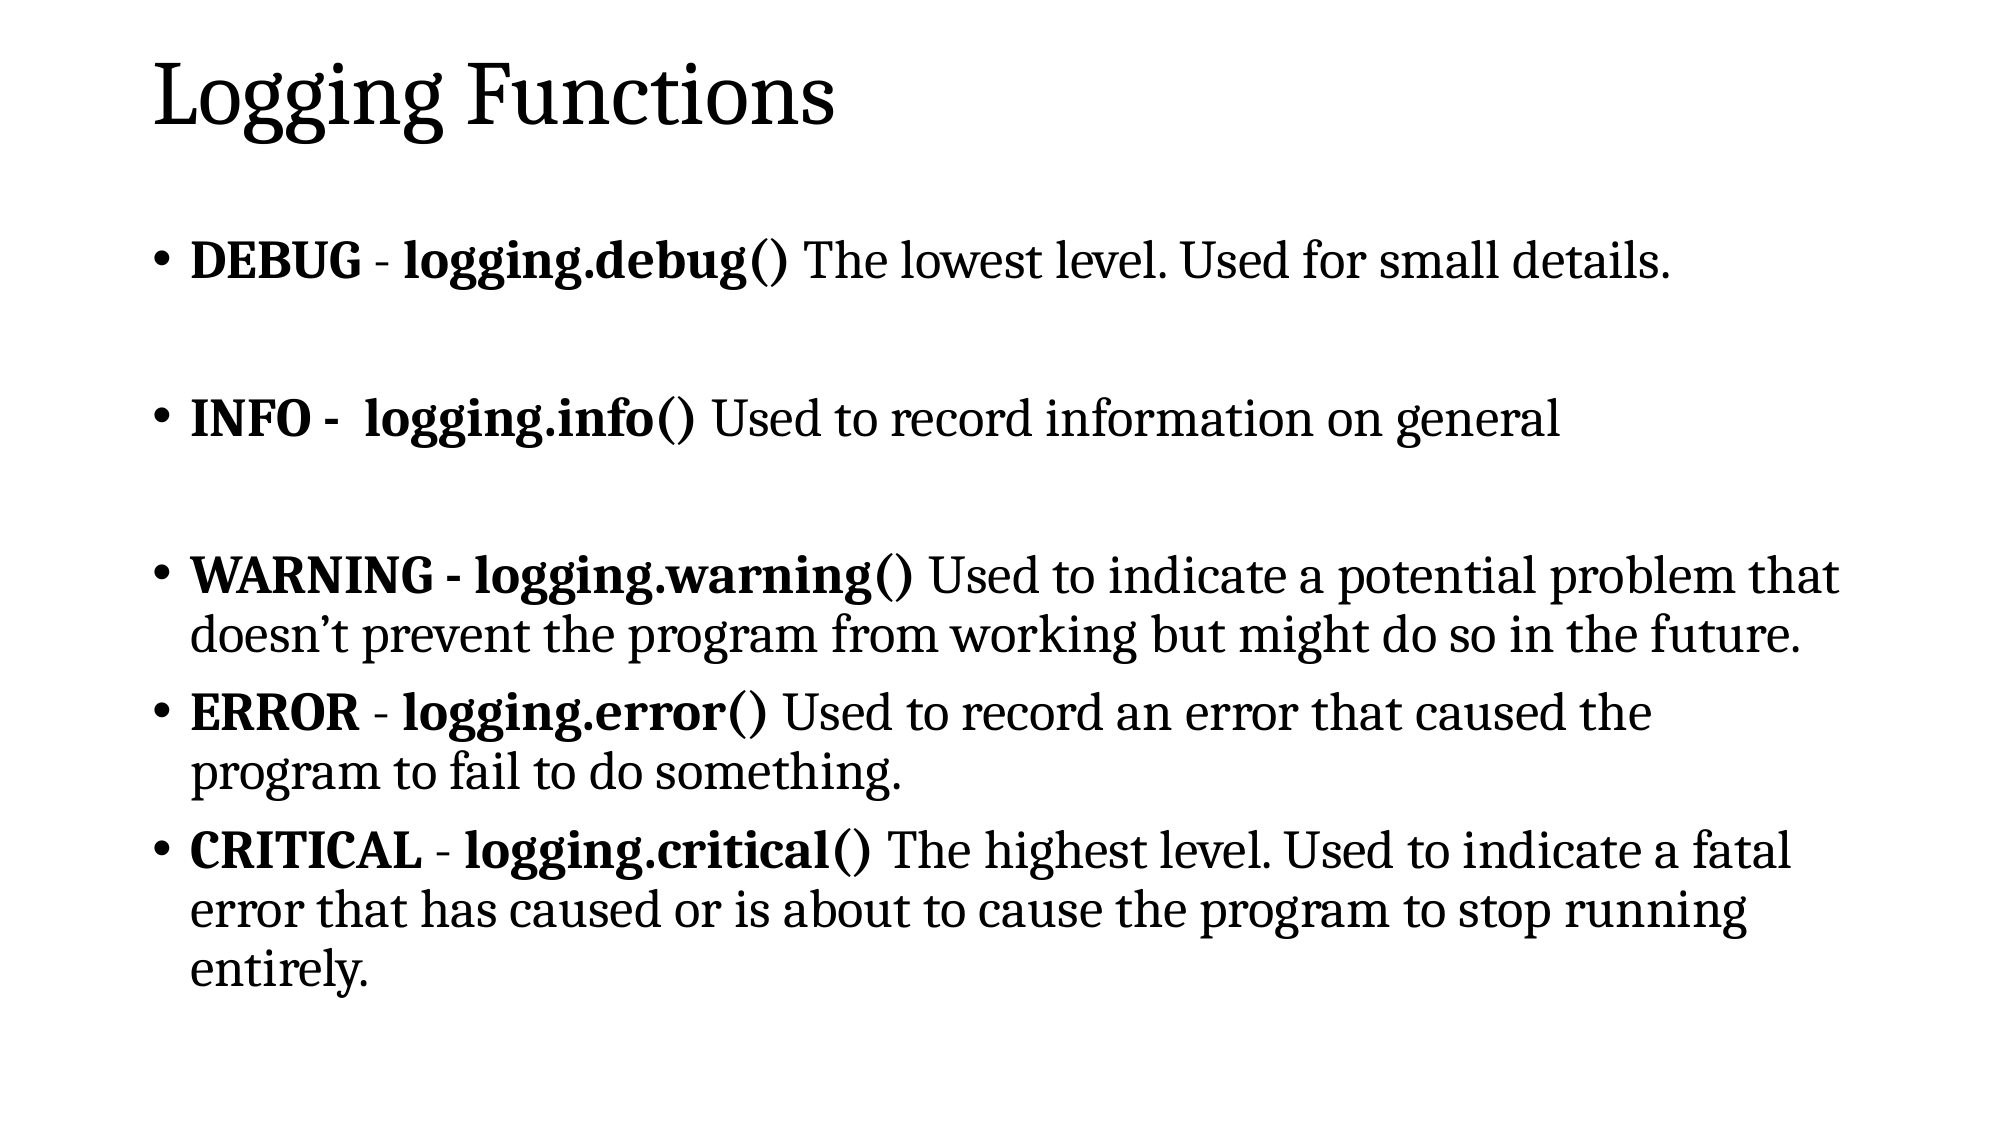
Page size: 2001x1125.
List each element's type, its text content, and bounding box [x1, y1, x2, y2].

title Logging Functions [137, 18, 1863, 171]
list DEBUG - logging.debug() The lowest level. Used for small details. INFO - logging.info() Used to record information on general WARNING - logging.warning() Used to indicate a potential problem that doesn’t prevent the program from working but might do so in the future. ERROR - logging.error() Used to record an error that caused the program to fail to do something. CRITICAL - logging.critical() The highest level. Used to indicate a fatal error that has caused or is about to cause the program to stop running entirely. [137, 224, 1863, 1023]
